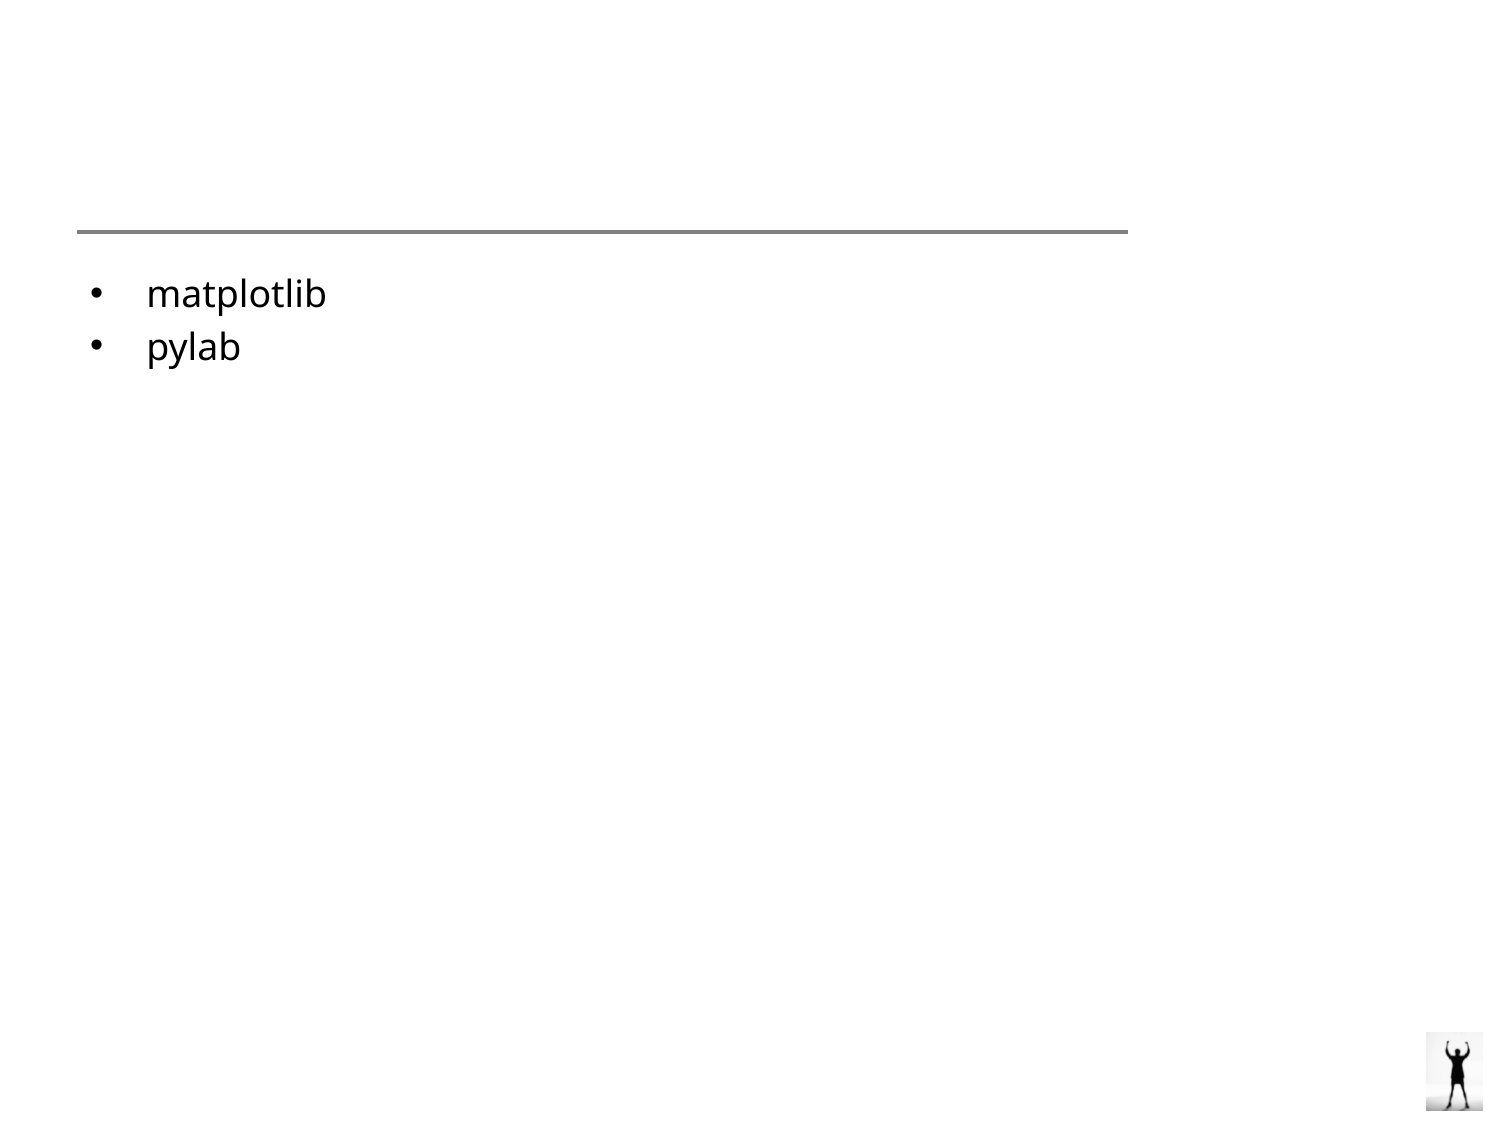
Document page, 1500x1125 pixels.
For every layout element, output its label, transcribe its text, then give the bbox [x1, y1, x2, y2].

list matplotlib pylab [75, 262, 1425, 1005]
picture [1426, 1032, 1483, 1111]
